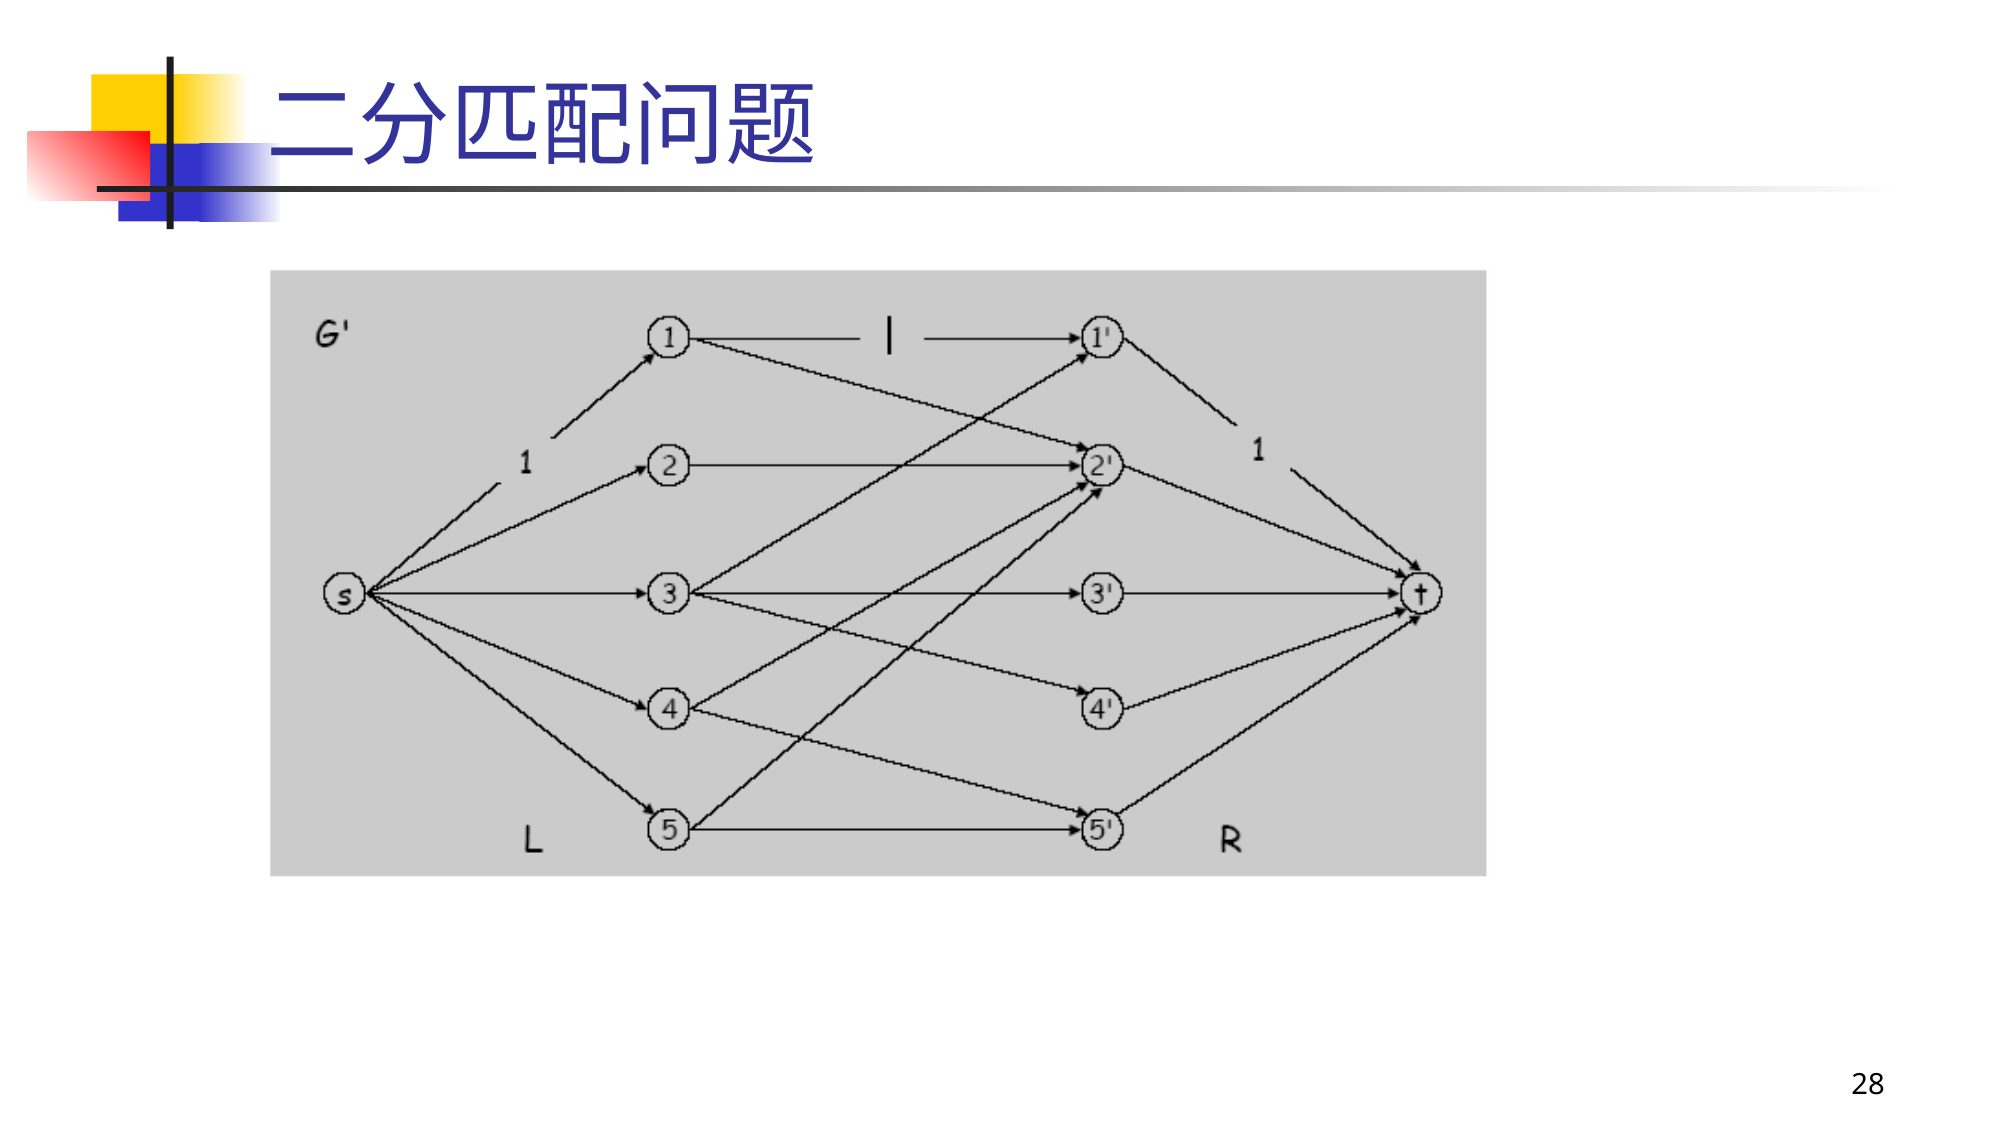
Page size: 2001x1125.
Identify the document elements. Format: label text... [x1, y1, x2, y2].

title 二分匹配问题 [251, 0, 1957, 183]
picture [267, 267, 1496, 970]
slide_number 28 [1483, 1037, 1900, 1113]
